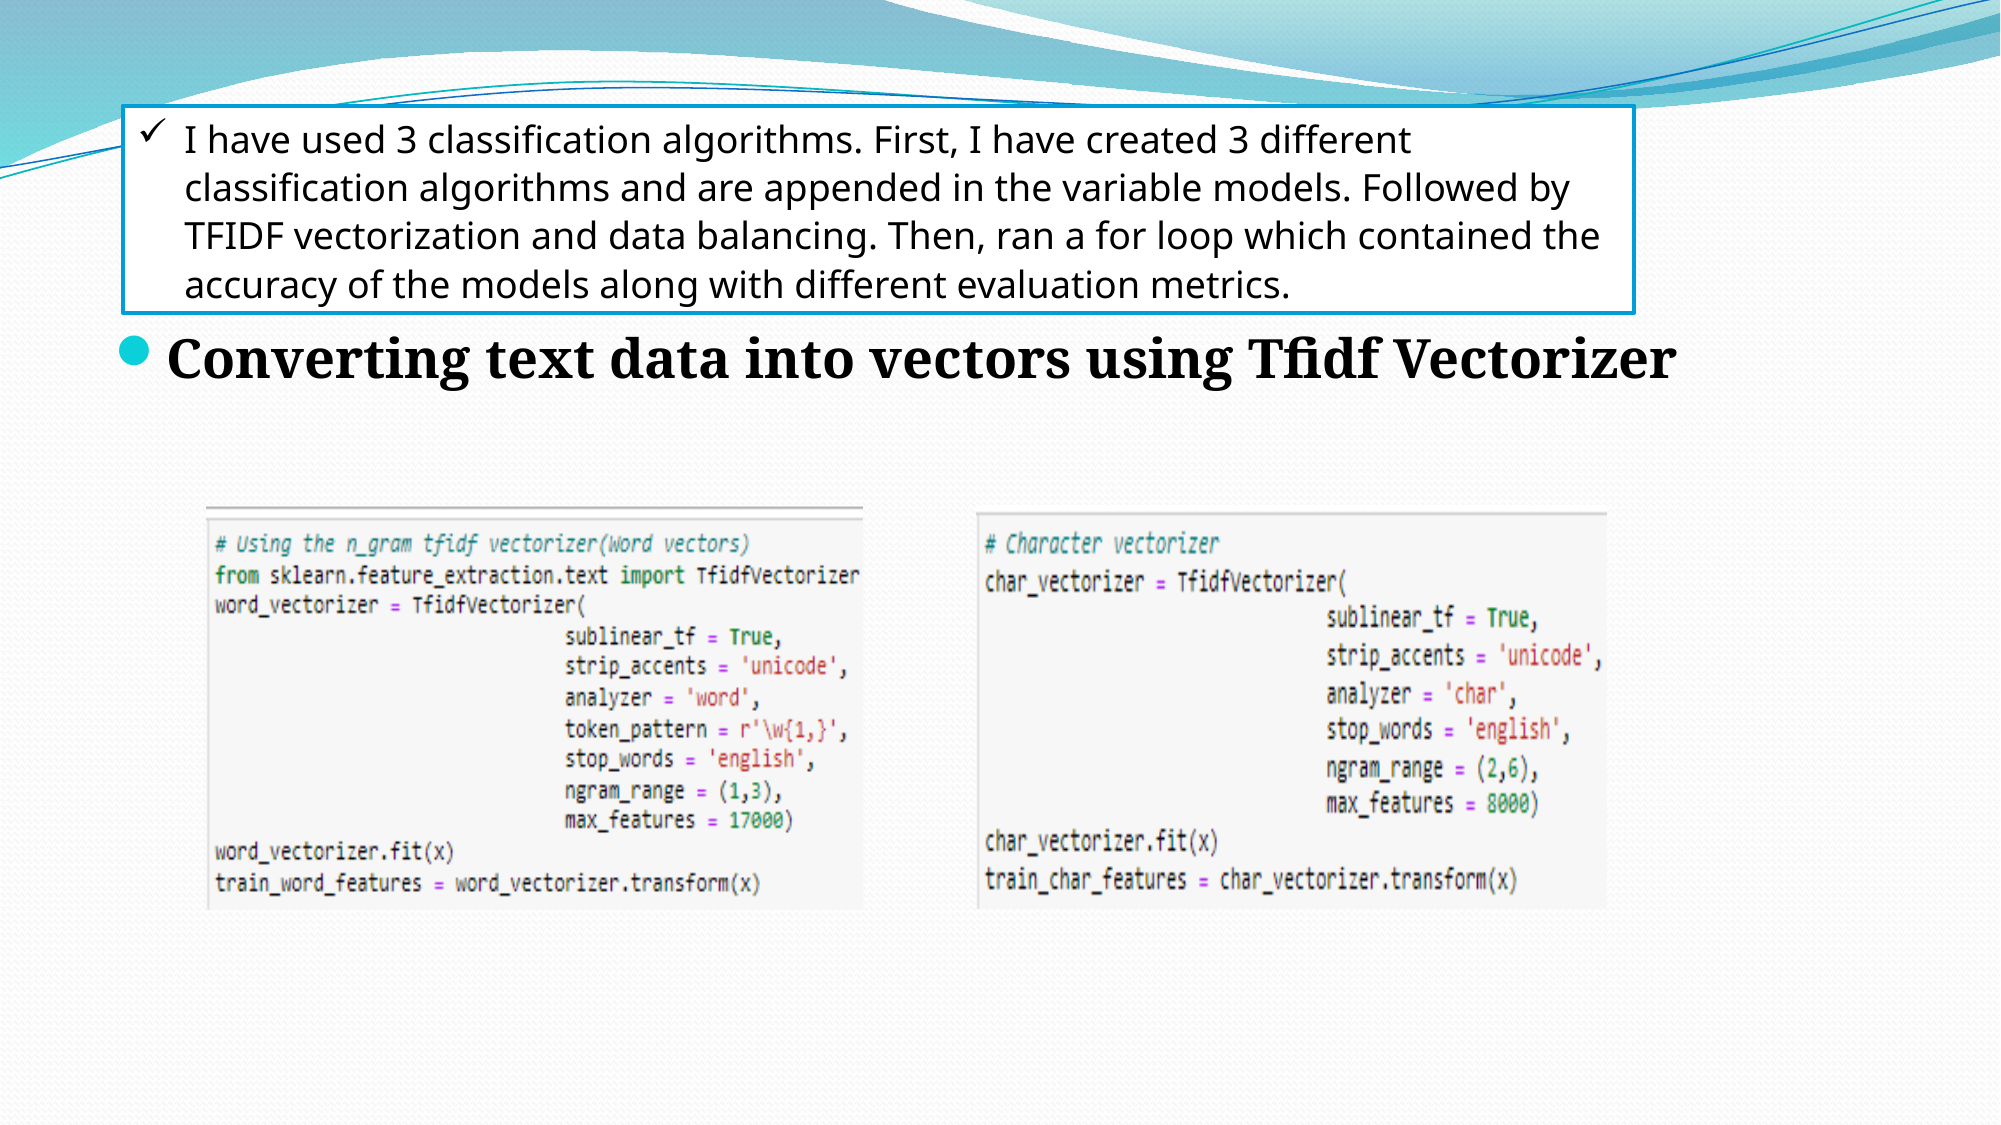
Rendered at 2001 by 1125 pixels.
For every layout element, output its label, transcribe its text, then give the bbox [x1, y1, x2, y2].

picture [206, 504, 864, 910]
text_box I have used 3 classification algorithms. First, I have created 3 different classification algorithms and are appended in the variable models. Followed by TFIDF vectorization and data balancing. Then, ran a for loop which contained the accuracy of the models along with different evaluation metrics. [121, 104, 1636, 315]
picture [976, 504, 1607, 910]
list Converting text data into vectors using Tfidf Vectorizer [99, 317, 1900, 1038]
